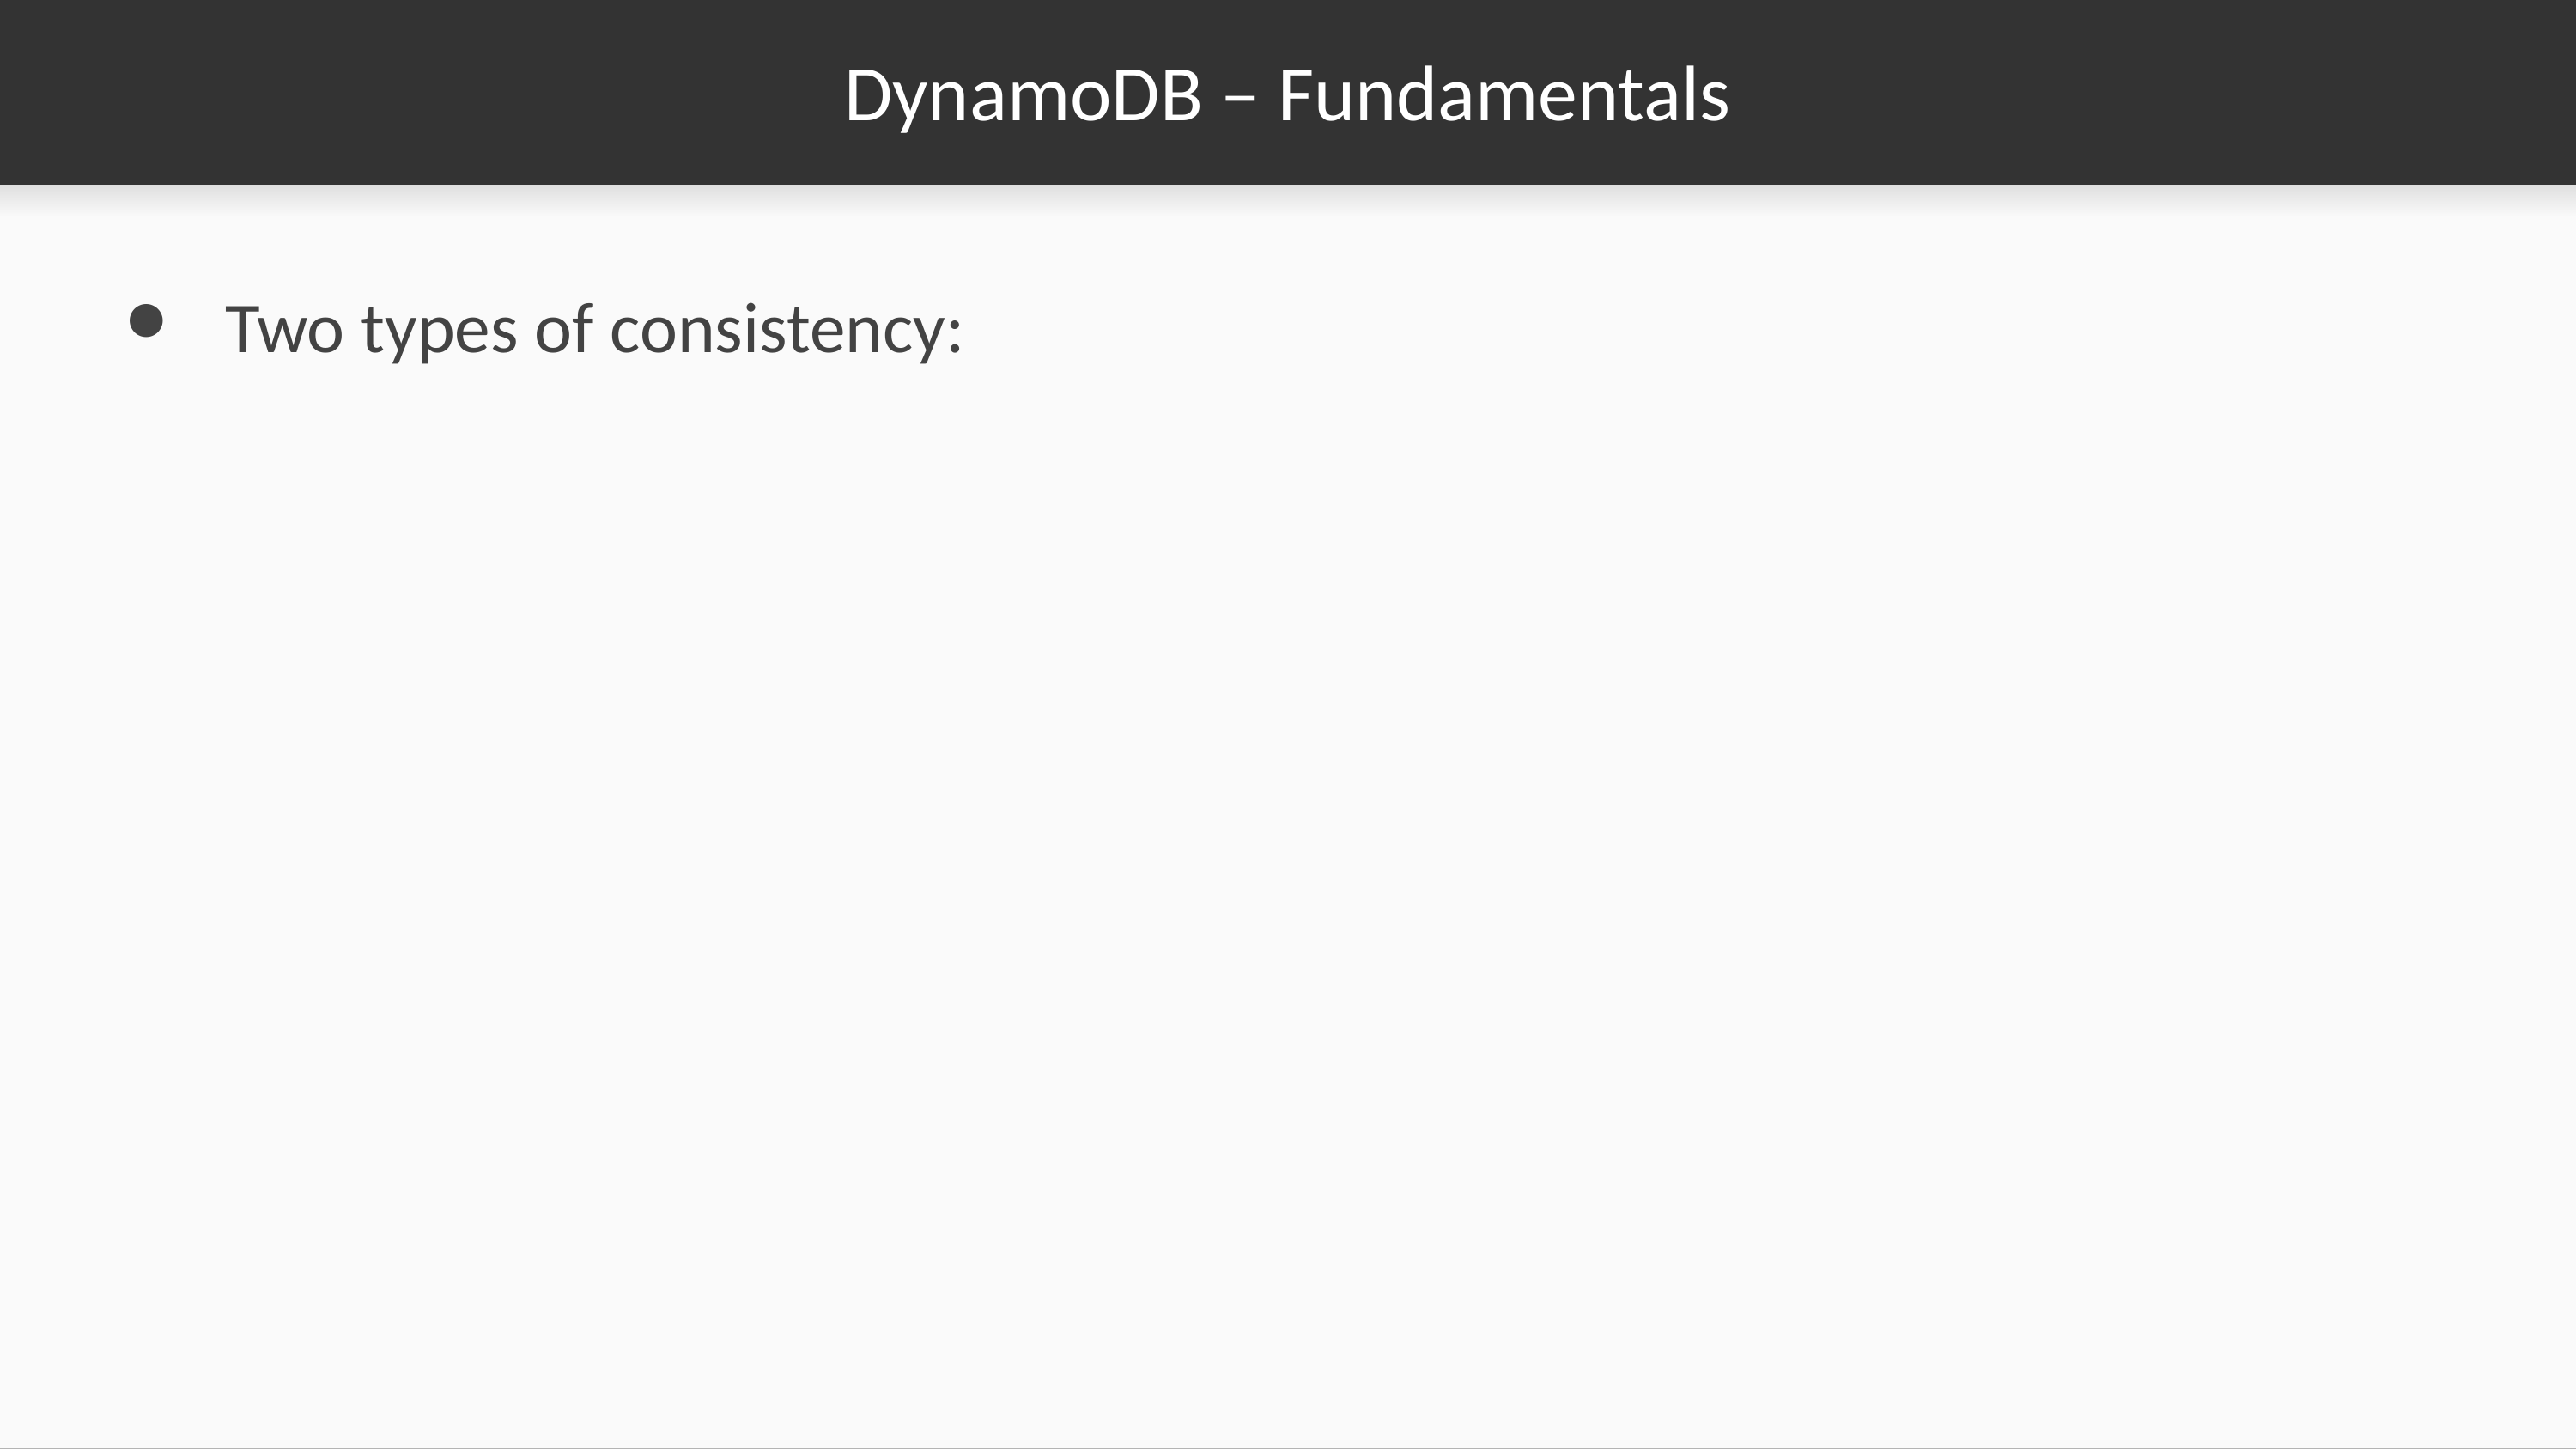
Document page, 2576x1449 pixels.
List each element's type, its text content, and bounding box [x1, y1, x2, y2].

text_box Two types of consistency: [70, 241, 2568, 1396]
title DynamoDB – Fundamentals [28, 4, 2547, 174]
